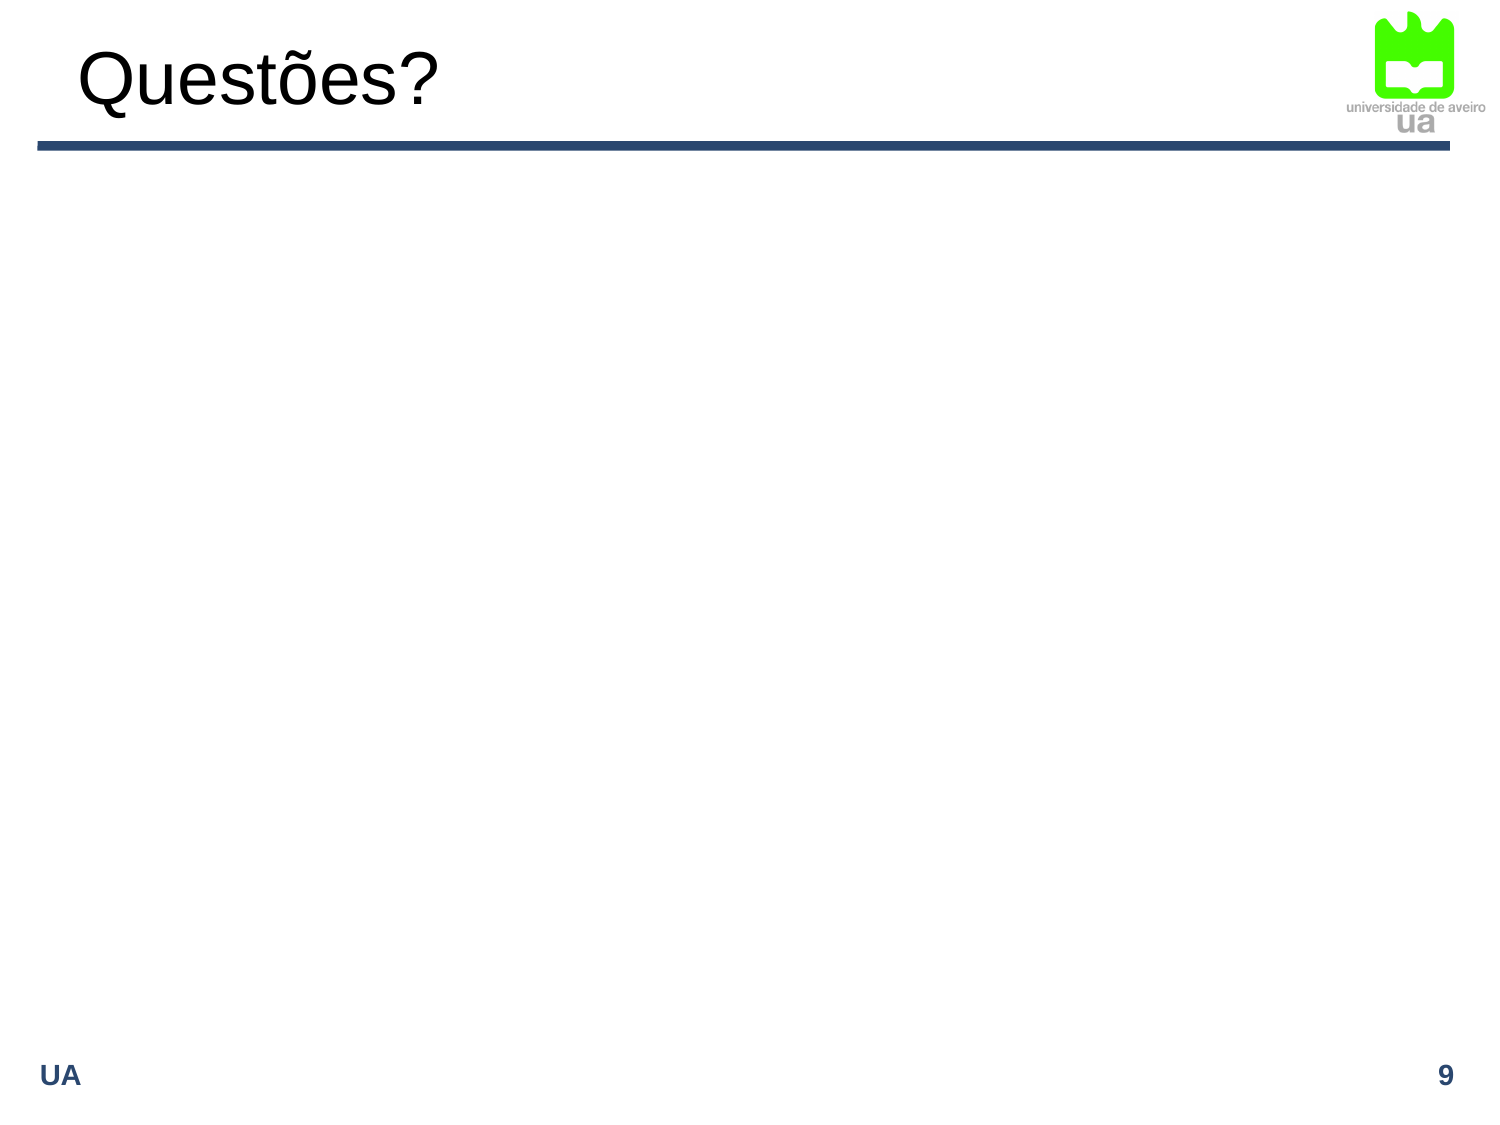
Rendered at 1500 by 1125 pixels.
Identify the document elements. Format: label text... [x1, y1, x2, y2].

picture [1374, 11, 1459, 99]
picture [1375, 100, 1486, 134]
title Questões? [62, 24, 1375, 125]
